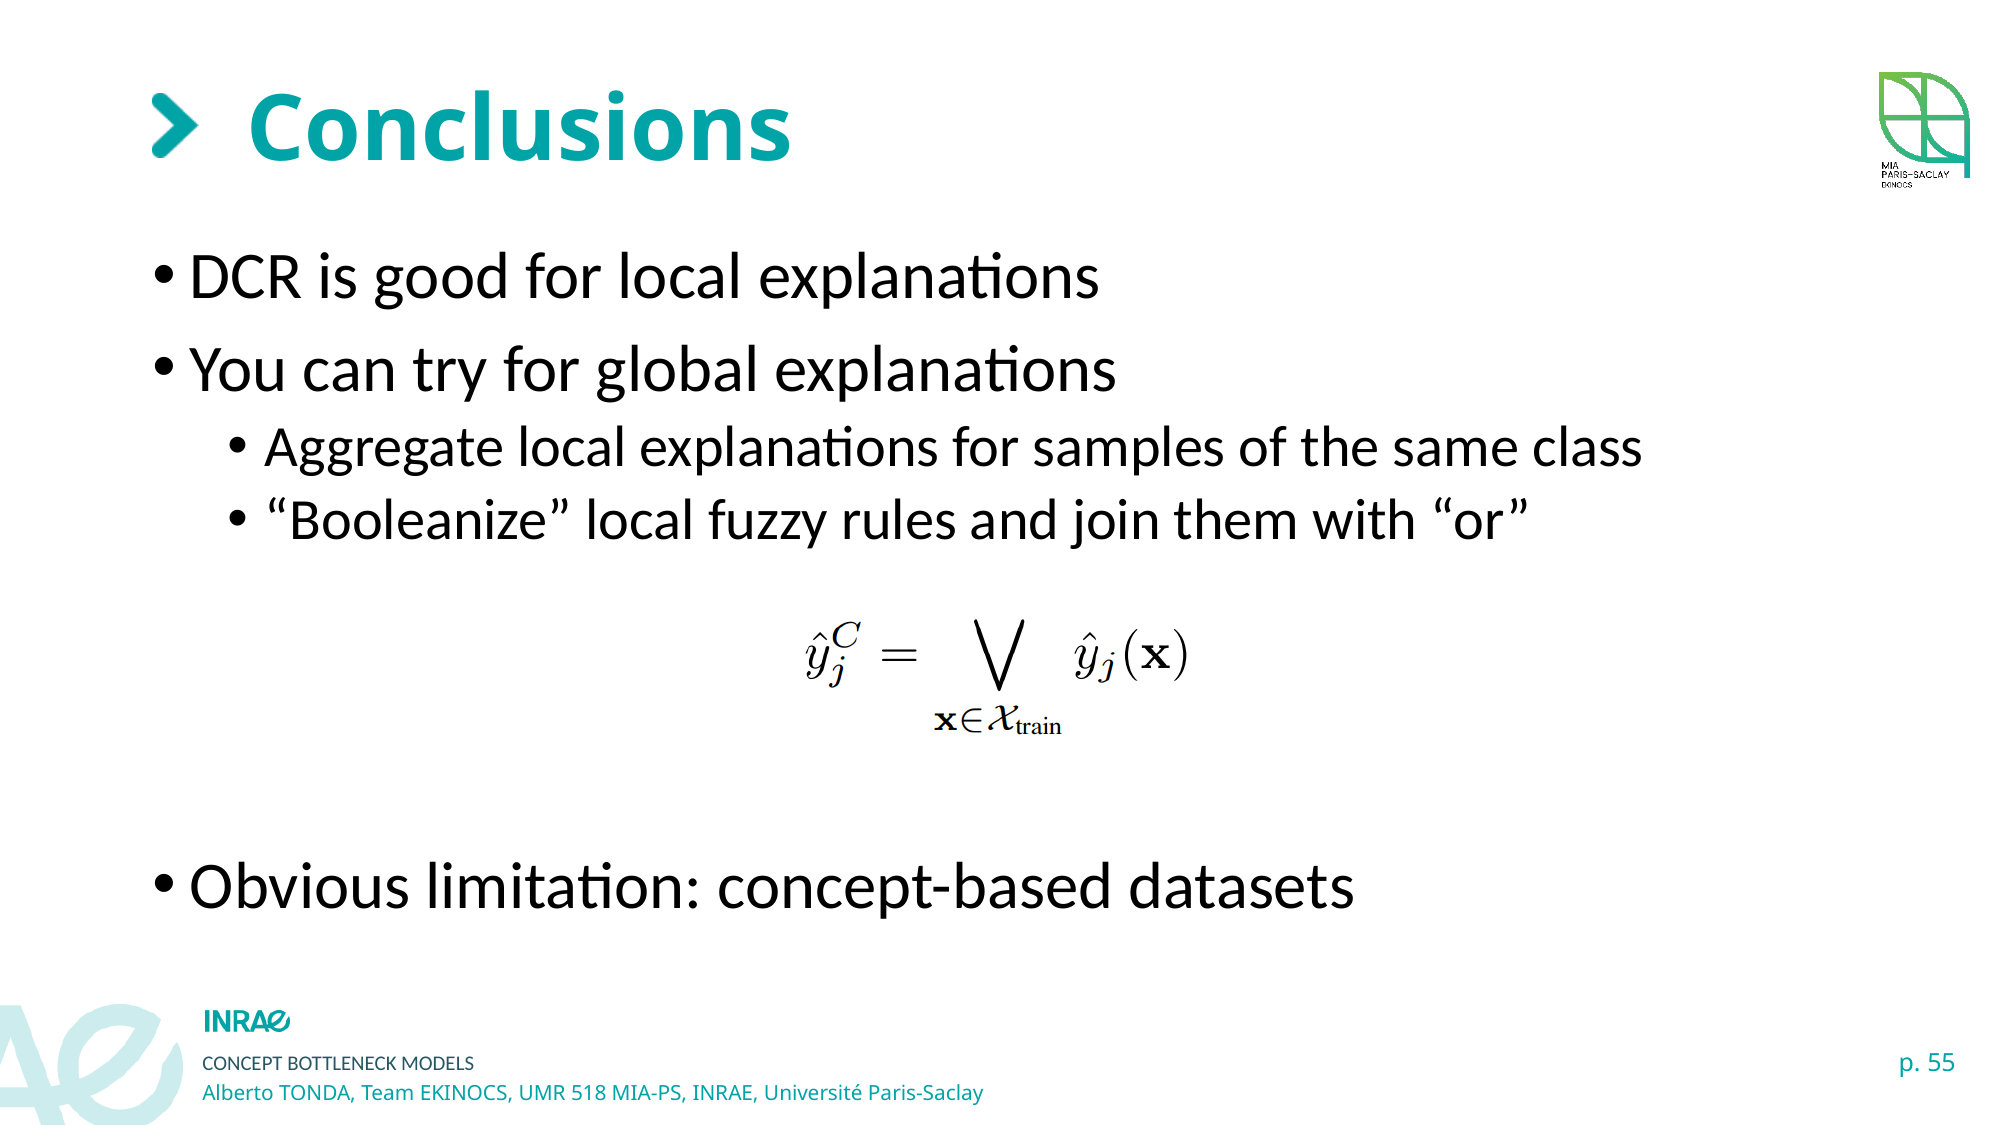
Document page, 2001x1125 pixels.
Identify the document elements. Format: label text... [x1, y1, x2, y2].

picture [0, 996, 329, 1125]
list DCR is good for local explanations You can try for global explanations Aggregate local explanations for samples of the same class “Booleanize” local fuzzy rules and join them with “or” Obvious limitation: concept-based datasets [137, 233, 1863, 1001]
picture [1862, 54, 1986, 205]
picture [761, 575, 1239, 759]
picture [152, 93, 200, 158]
title Conclusions [137, 59, 1863, 203]
